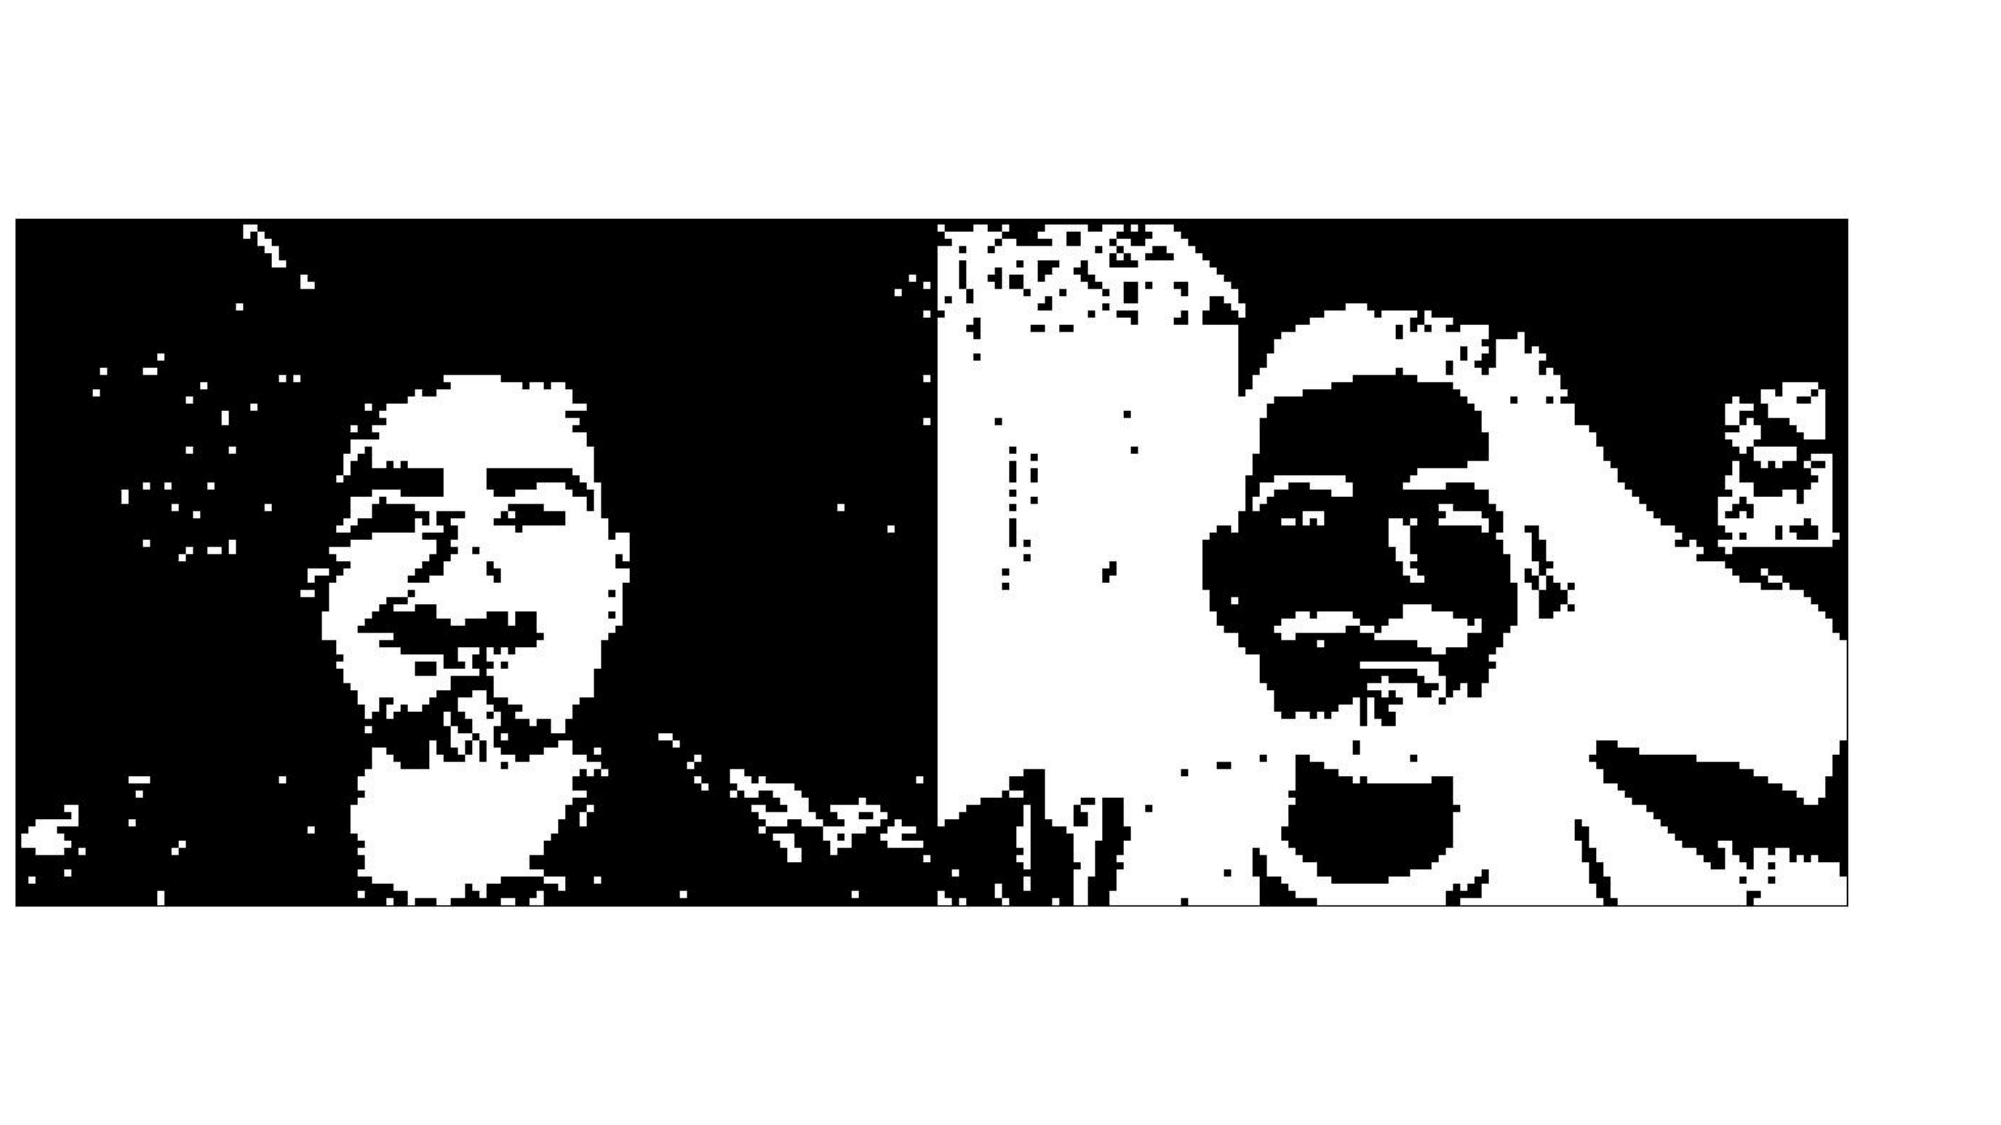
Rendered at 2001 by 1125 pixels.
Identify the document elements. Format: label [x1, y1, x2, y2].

list [14, 168, 1850, 992]
